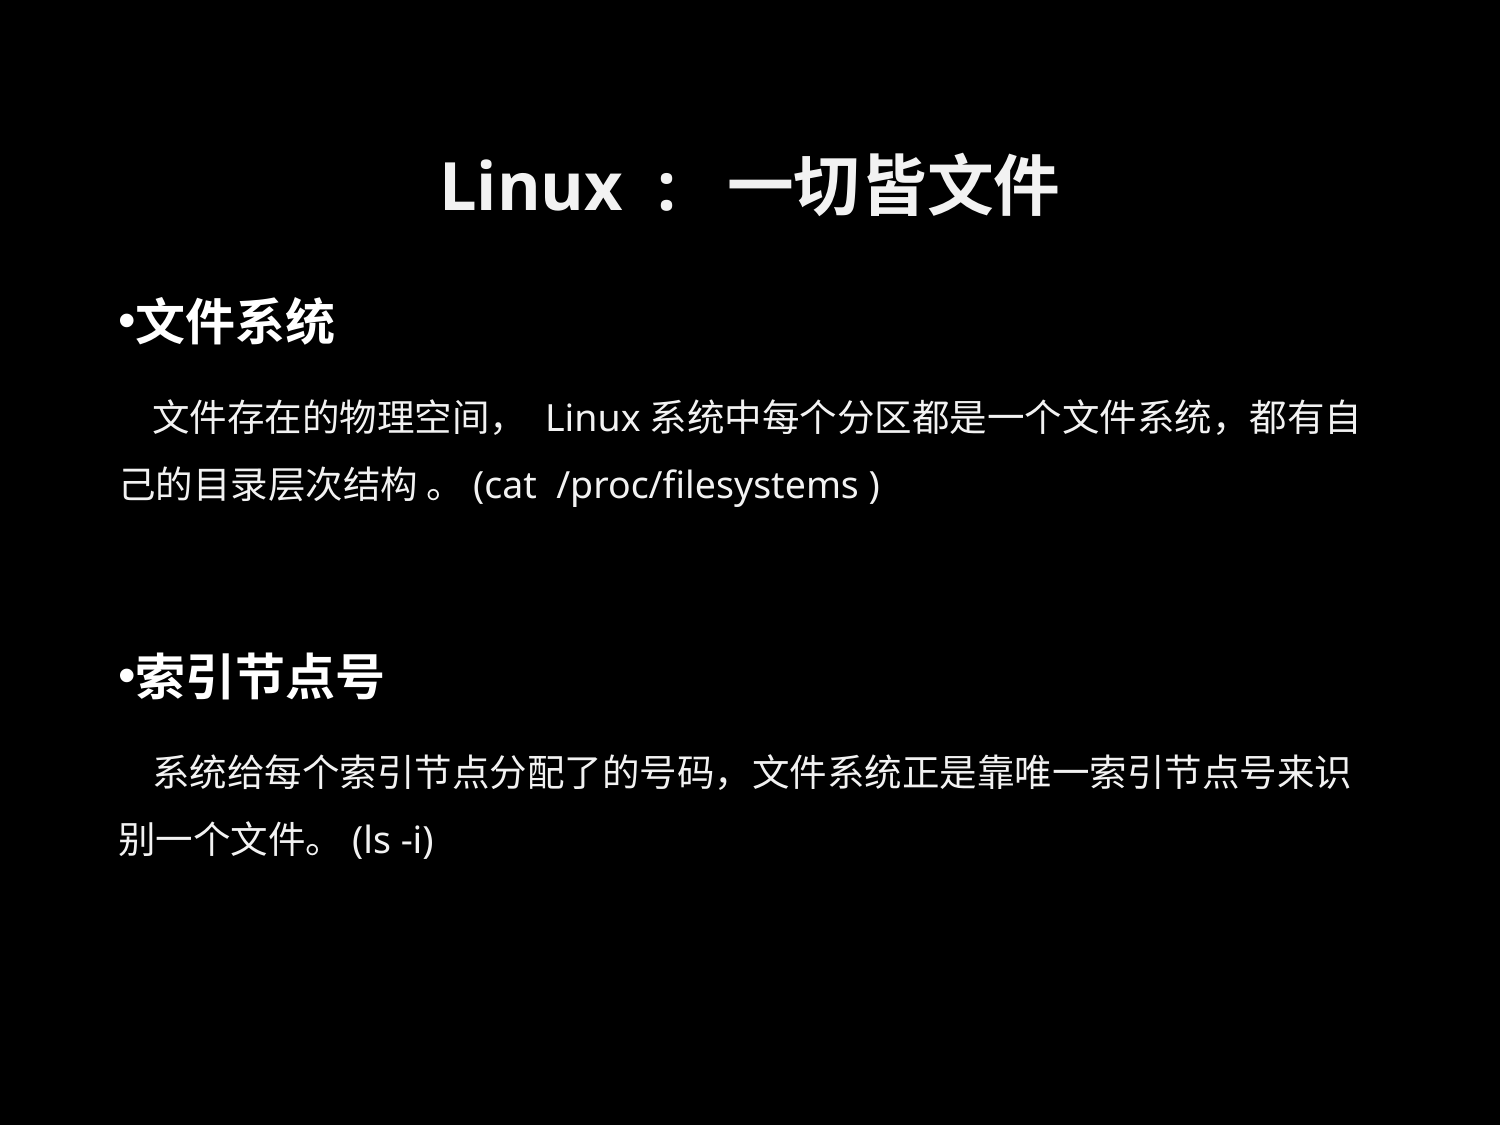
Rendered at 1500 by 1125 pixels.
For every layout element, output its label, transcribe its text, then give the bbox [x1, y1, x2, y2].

title Linux : 一切皆文件 [103, 107, 1397, 252]
list 文件系统 文件存在的物理空间， Linux系统中每个分区都是一个文件系统，都有自己的目录层次结构 。(cat /proc/filesystems ) 索引节点号 系统给每个索引节点分配了的号码，文件系统正是靠唯一索引节点号来识别一个文件。(ls -i) [103, 252, 1397, 1053]
